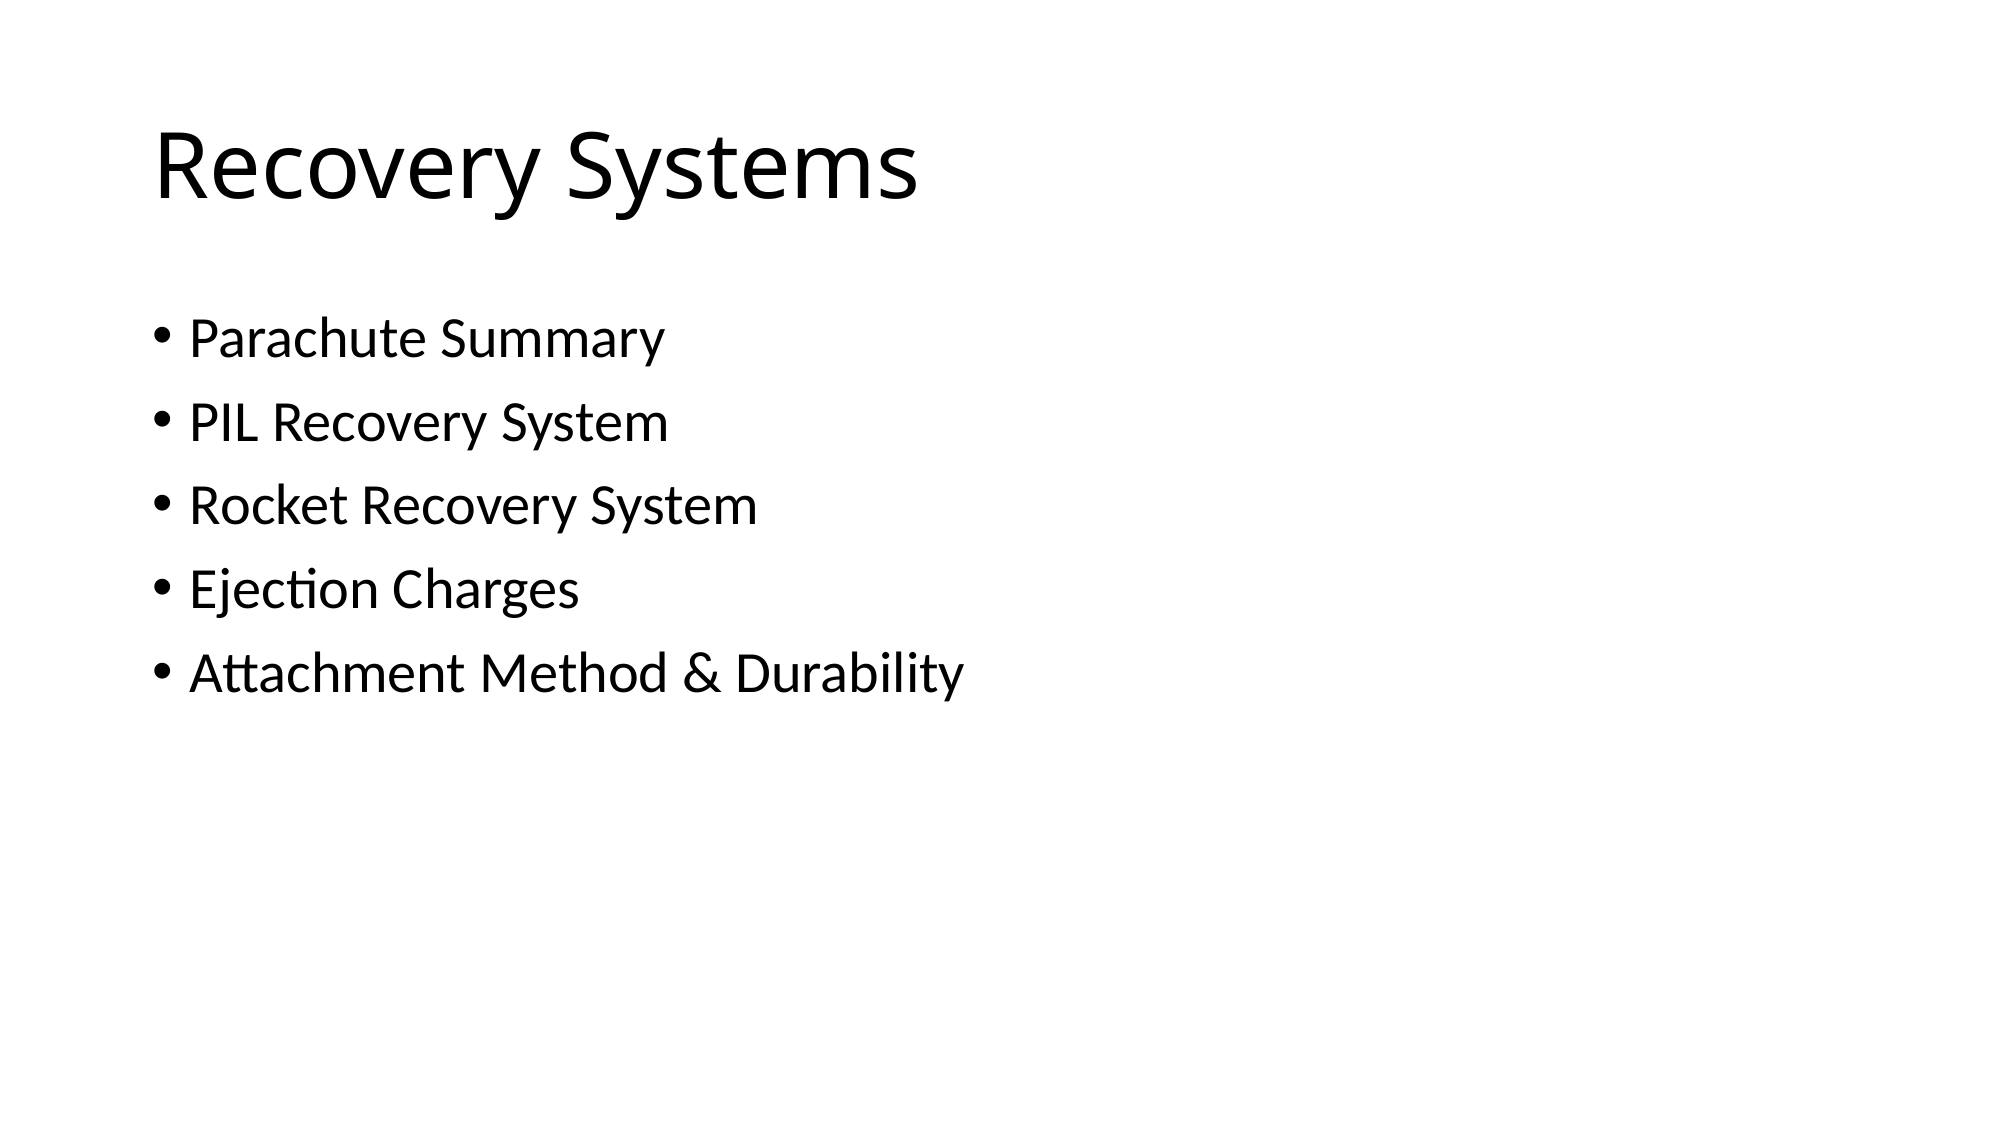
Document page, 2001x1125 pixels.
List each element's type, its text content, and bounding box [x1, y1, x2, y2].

title Recovery Systems [137, 59, 1863, 278]
list Parachute Summary PIL Recovery System Rocket Recovery System Ejection Charges Attachment Method & Durability [137, 299, 1863, 1014]
